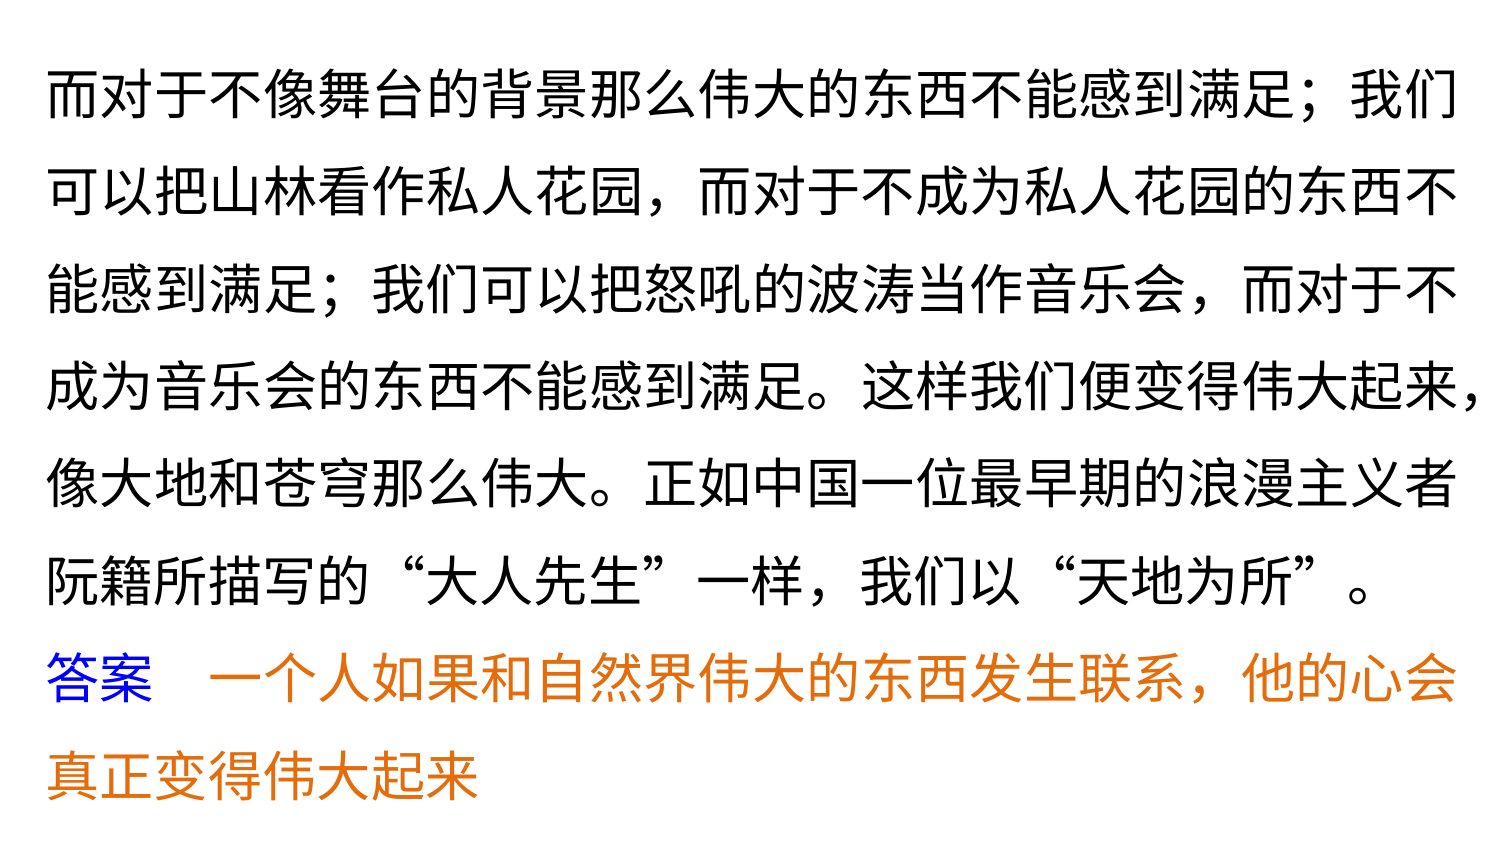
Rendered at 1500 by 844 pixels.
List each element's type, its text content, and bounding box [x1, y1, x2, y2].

text_box 而对于不像舞台的背景那么伟大的东西不能感到满足；我们可以把山林看作私人花园，而对于不成为私人花园的东西不能感到满足；我们可以把怒吼的波涛当作音乐会，而对于不成为音乐会的东西不能感到满足。这样我们便变得伟大起来，像大地和苍穹那么伟大。正如中国一位最早期的浪漫主义者阮籍所描写的“大人先生”一样，我们以“天地为所”。 答案 一个人如果和自然界伟大的东西发生联系，他的心会真正变得伟大起来 [30, 20, 1474, 815]
